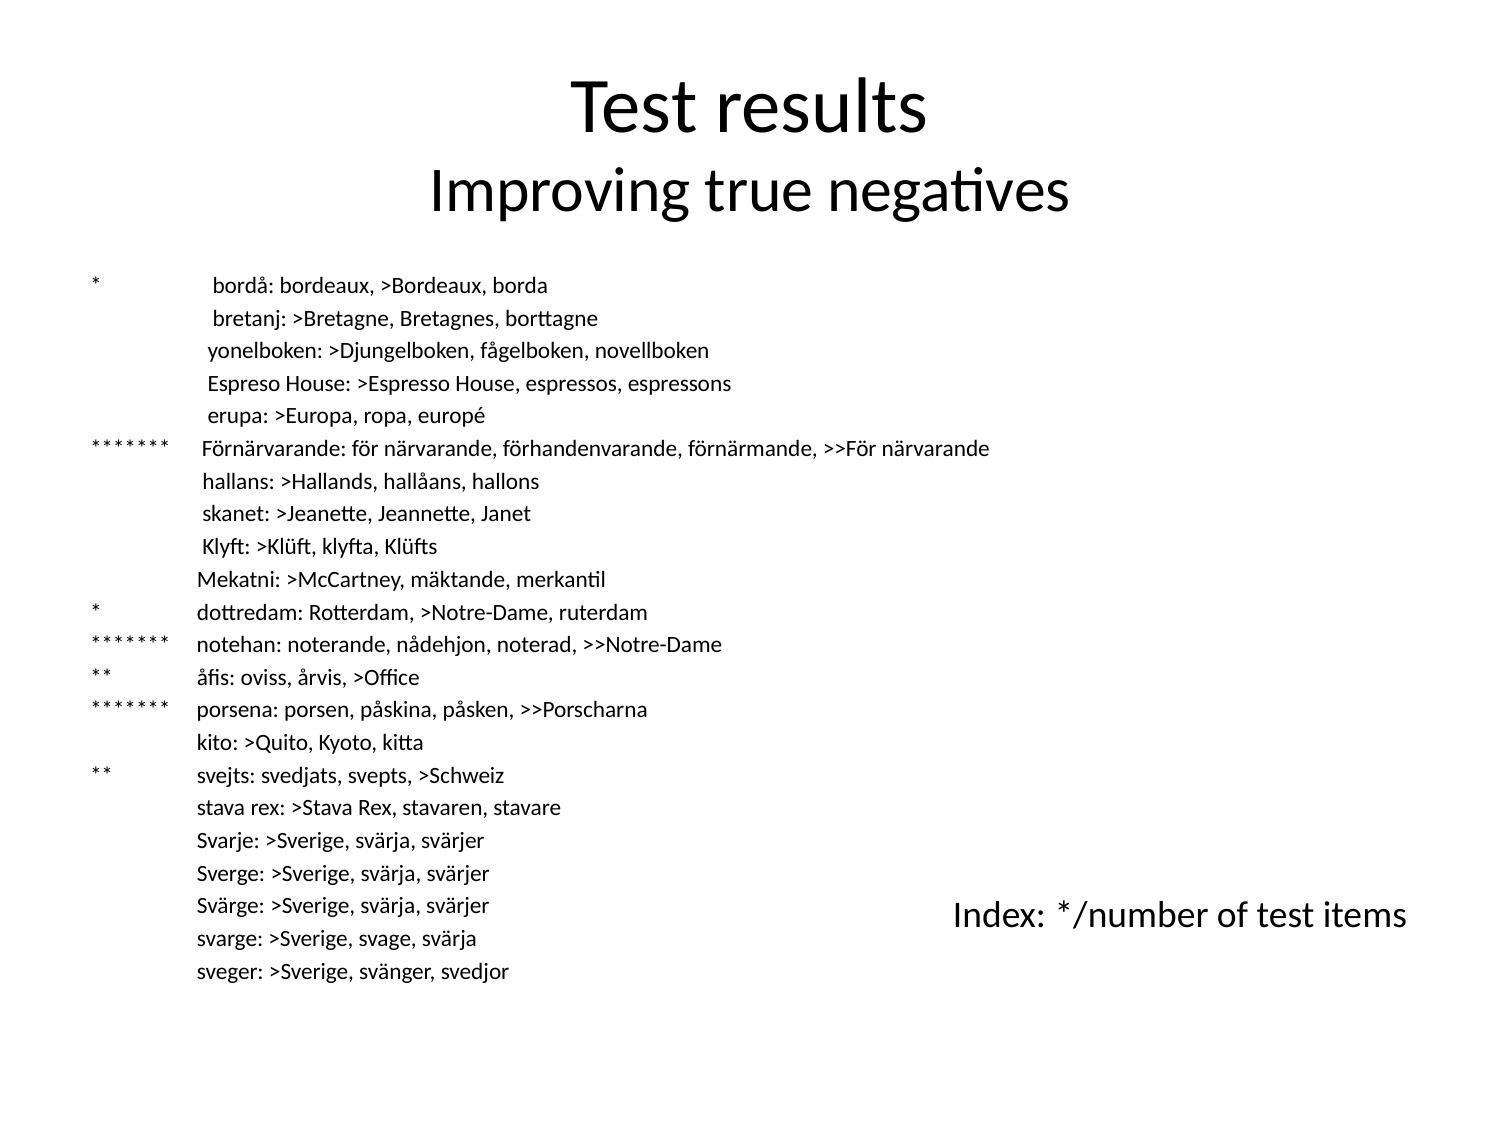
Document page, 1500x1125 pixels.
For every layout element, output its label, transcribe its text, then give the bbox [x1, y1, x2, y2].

list * bordå: bordeaux, >Bordeaux, borda bretanj: >Bretagne, Bretagnes, borttagne yonelboken: >Djungelboken, fågelboken, novellboken Espreso House: >Espresso House, espressos, espressons erupa: >Europa, ropa, europé ******* Förnärvarande: för närvarande, förhandenvarande, förnärmande, >>För närvarande hallans: >Hallands, hallåans, hallons skanet: >Jeanette, Jeannette, Janet Klyft: >Klüft, klyfta, Klüfts Mekatni: >McCartney, mäktande, merkantil * dottredam: Rotterdam, >Notre-Dame, ruterdam ******* notehan: noterande, nådehjon, noterad, >>Notre-Dame ** åfis: oviss, årvis, >Office ******* porsena: porsen, påskina, påsken, >>Porscharna kito: >Quito, Kyoto, kitta ** svejts: svedjats, svepts, >Schweiz stava rex: >Stava Rex, stavaren, stavare Svarje: >Sverige, svärja, svärjer Sverge: >Sverige, svärja, svärjer Svärge: >Sverige, svärja, svärjer svarge: >Sverige, svage, svärja sveger: >Sverige, svänger, svedjor [75, 262, 1425, 1005]
text_box Index: */number of test items [938, 882, 1423, 942]
title Test results Improving true negatives [75, 45, 1425, 233]
